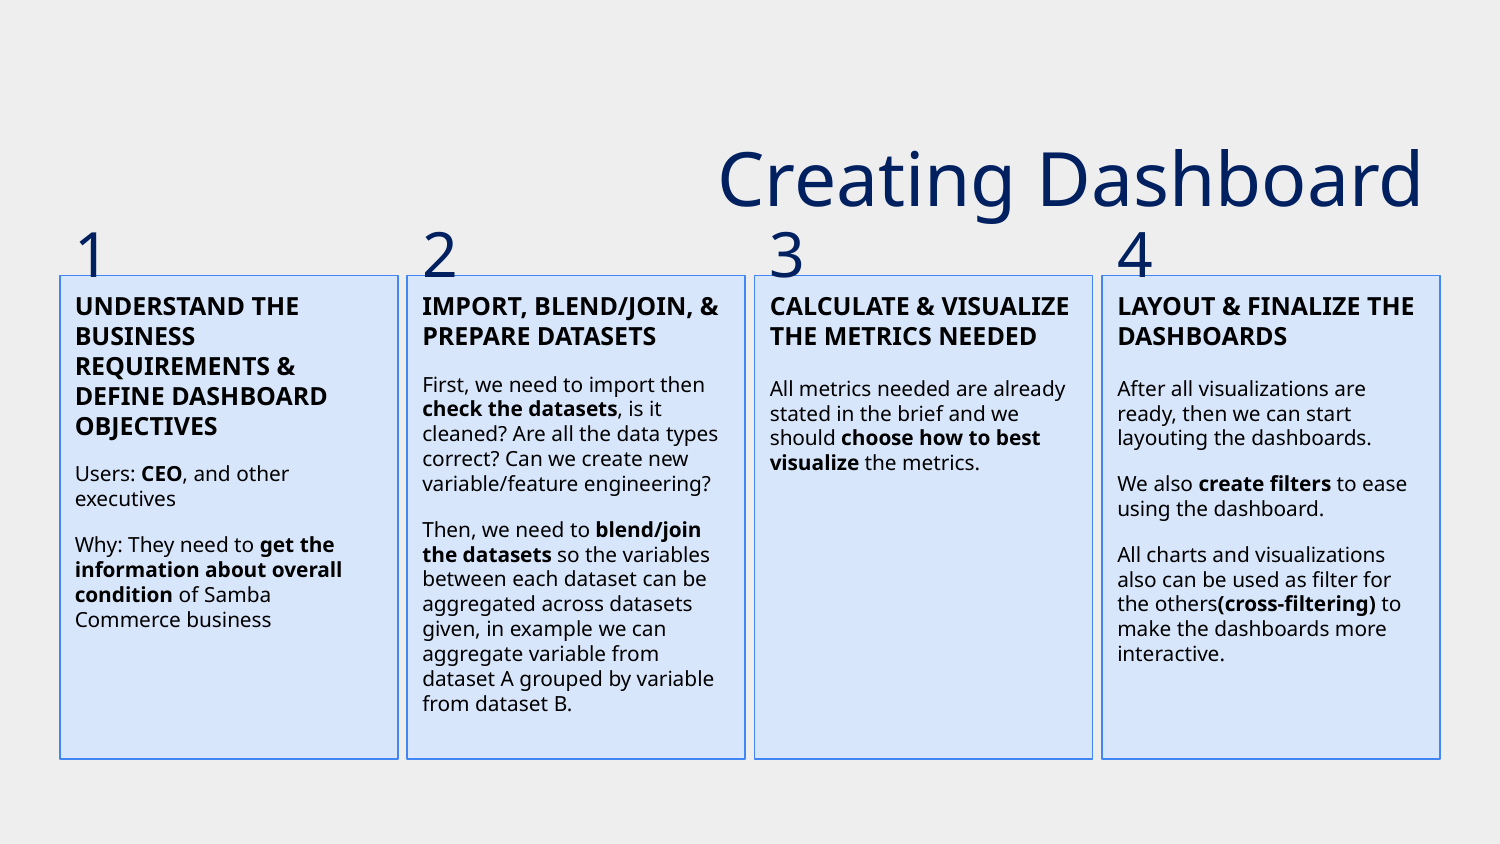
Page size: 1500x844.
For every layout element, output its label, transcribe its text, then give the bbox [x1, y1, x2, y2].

text_box 2 [407, 200, 461, 306]
title Creating Dashboard [59, 116, 1441, 224]
list IMPORT, BLEND/JOIN, & PREPARE DATASETS First, we need to import then check the datasets, is it cleaned? Are all the data types correct? Can we create new variable/feature engineering? Then, we need to blend/join the datasets so the variables between each dataset can be aggregated across datasets given, in example we can aggregate variable from dataset A grouped by variable from dataset B. [407, 275, 746, 760]
list LAYOUT & FINALIZE THE DASHBOARDS After all visualizations are ready, then we can start layouting the dashboards. We also create filters to ease using the dashboard. All charts and visualizations also can be used as filter for the others(cross-filtering) to make the dashboards more interactive. [1102, 275, 1441, 760]
text_box 3 [754, 200, 808, 306]
text_box 4 [1102, 200, 1156, 306]
list UNDERSTAND THE BUSINESS REQUIREMENTS & DEFINE DASHBOARD OBJECTIVES Users: CEO, and other executives Why: They need to get the information about overall condition of Samba Commerce business [59, 275, 398, 760]
list CALCULATE & VISUALIZE THE METRICS NEEDED All metrics needed are already stated in the brief and we should choose how to best visualize the metrics. [754, 275, 1093, 760]
text_box 1 [59, 200, 114, 306]
